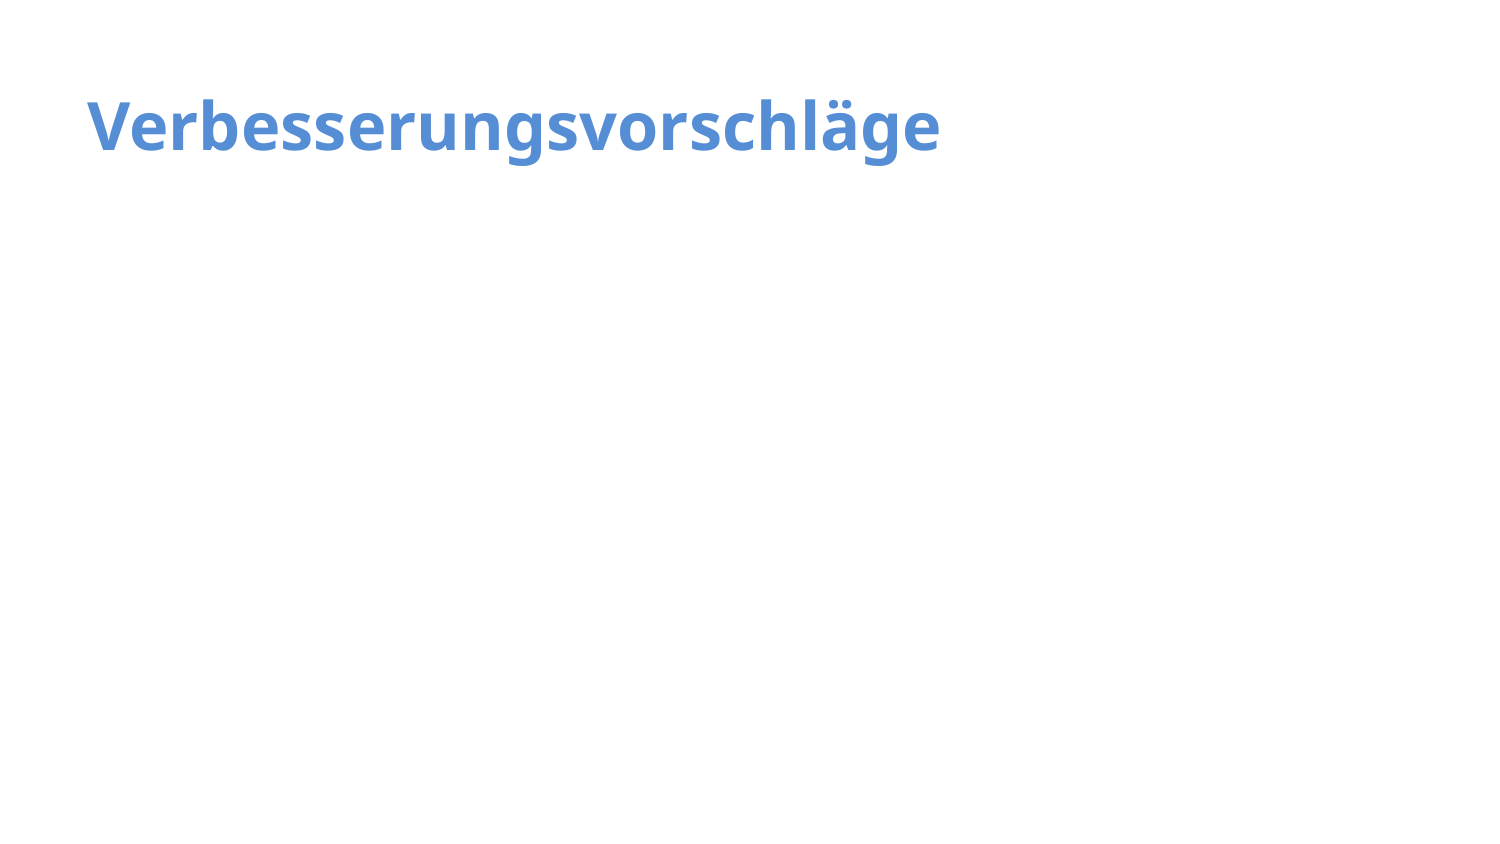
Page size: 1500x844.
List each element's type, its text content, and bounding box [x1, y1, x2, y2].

title Verbesserungsvorschläge [72, 68, 1470, 163]
